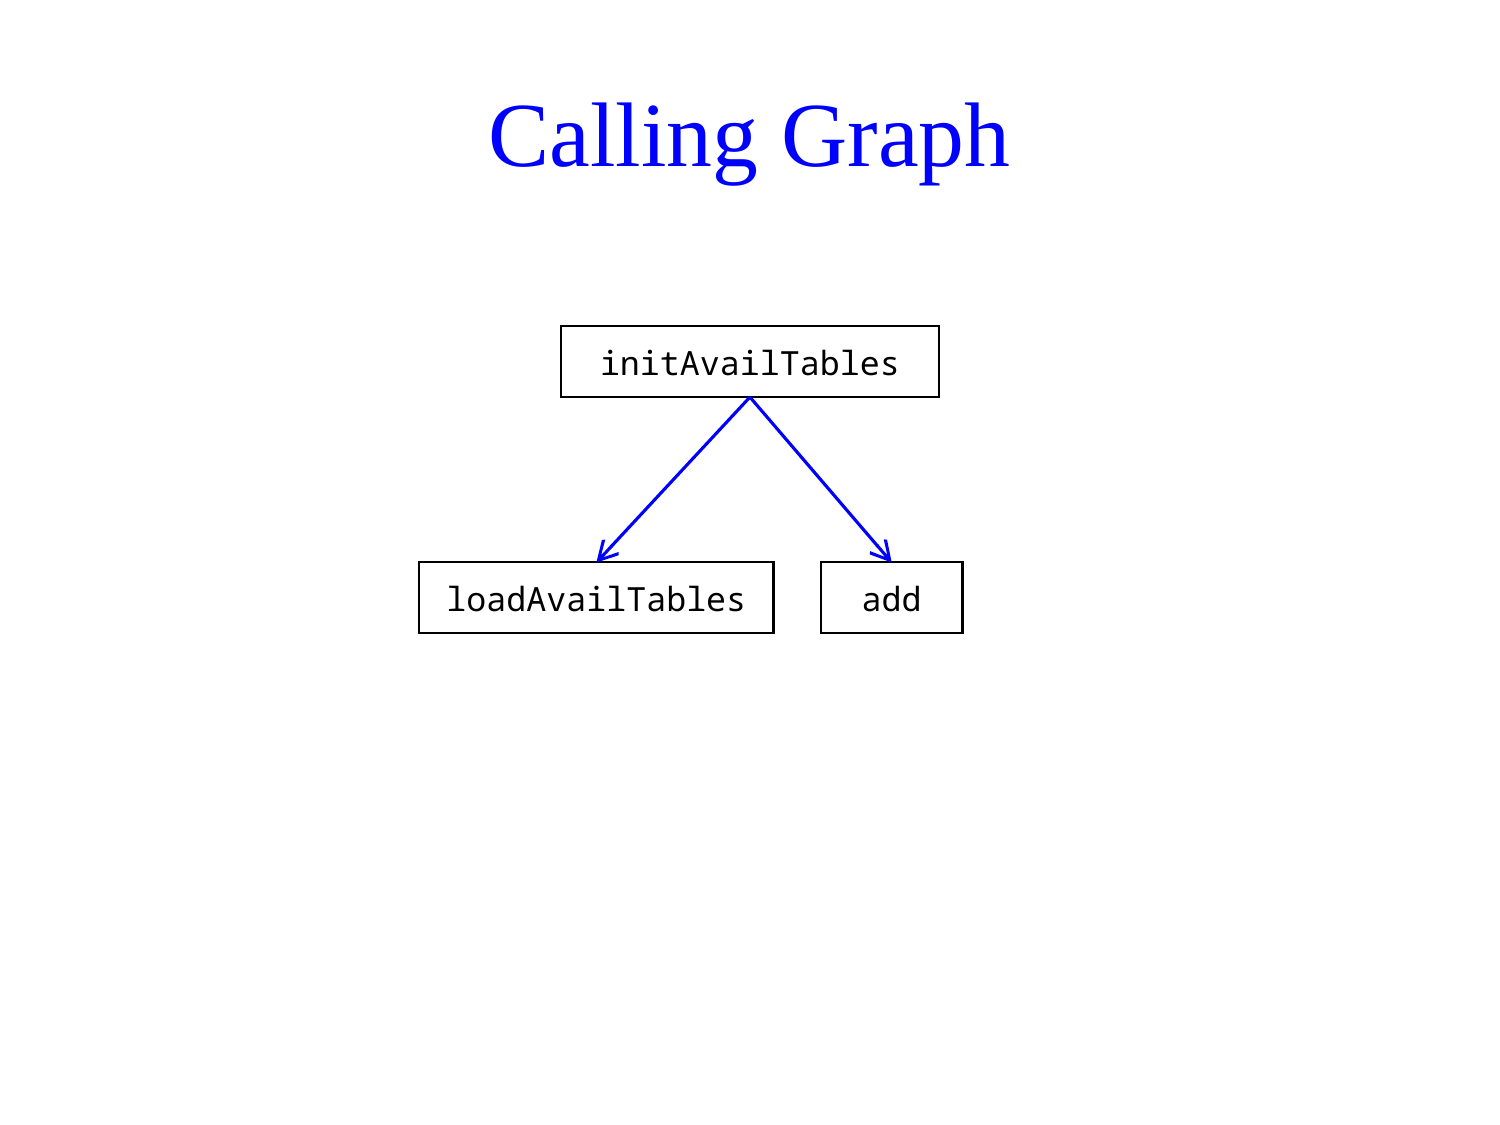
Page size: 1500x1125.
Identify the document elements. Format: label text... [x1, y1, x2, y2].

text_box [596, 397, 750, 563]
text_box add [820, 561, 964, 634]
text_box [750, 397, 892, 563]
title Calling Graph [64, 42, 1435, 232]
text_box loadAvailTables [418, 561, 775, 634]
text_box initAvailTables [560, 325, 940, 398]
